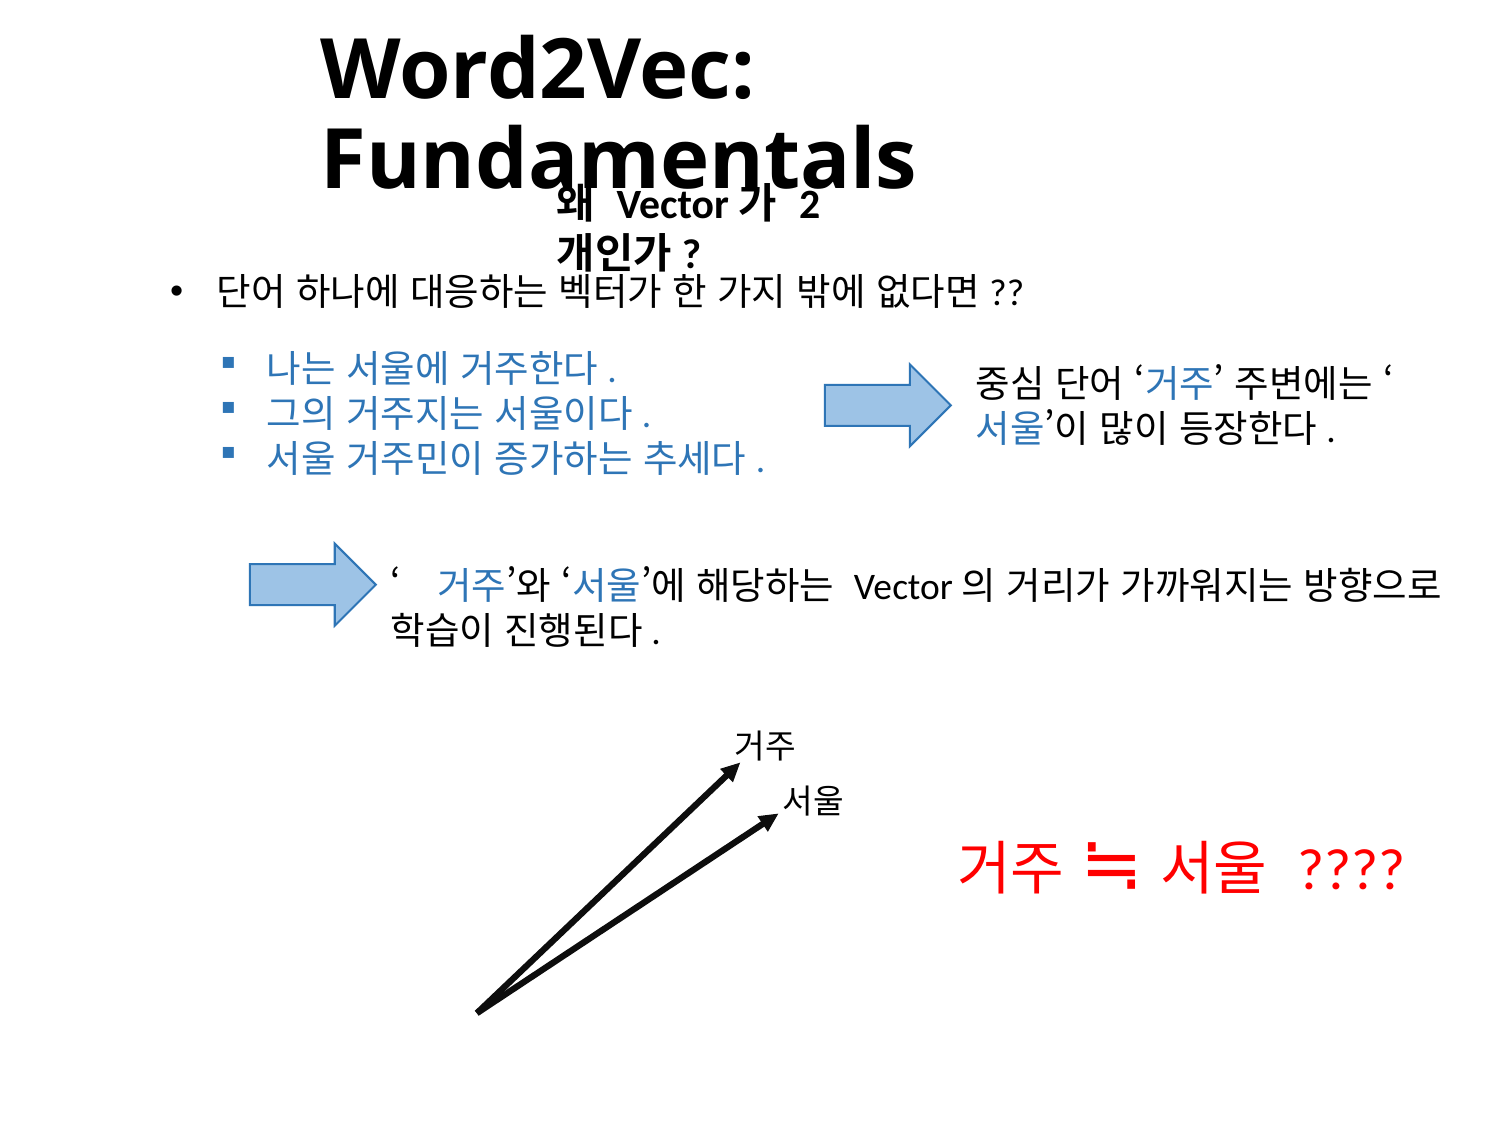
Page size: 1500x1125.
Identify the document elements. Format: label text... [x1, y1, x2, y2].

text_box 왜 Vector가 2개인가? [541, 188, 944, 238]
text_box [823, 361, 953, 449]
text_box 거주 ≒ 서울 ???? [942, 807, 1420, 913]
text_box 나는 서울에 거주한다. 그의 거주지는 서울이다. 서울 거주민이 증가하는 추세다. [205, 337, 825, 487]
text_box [249, 543, 1464, 661]
text_box Word2Vec: Fundamentals [309, 44, 1191, 188]
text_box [476, 773, 874, 1014]
text_box 중심 단어 ‘거주’ 주변에는 ‘서울’이 많이 등장한다. [960, 352, 1445, 458]
text_box 단어 하나에 대응하는 벡터가 한 가지 밖에 없다면?? [155, 238, 1415, 321]
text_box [476, 717, 825, 773]
